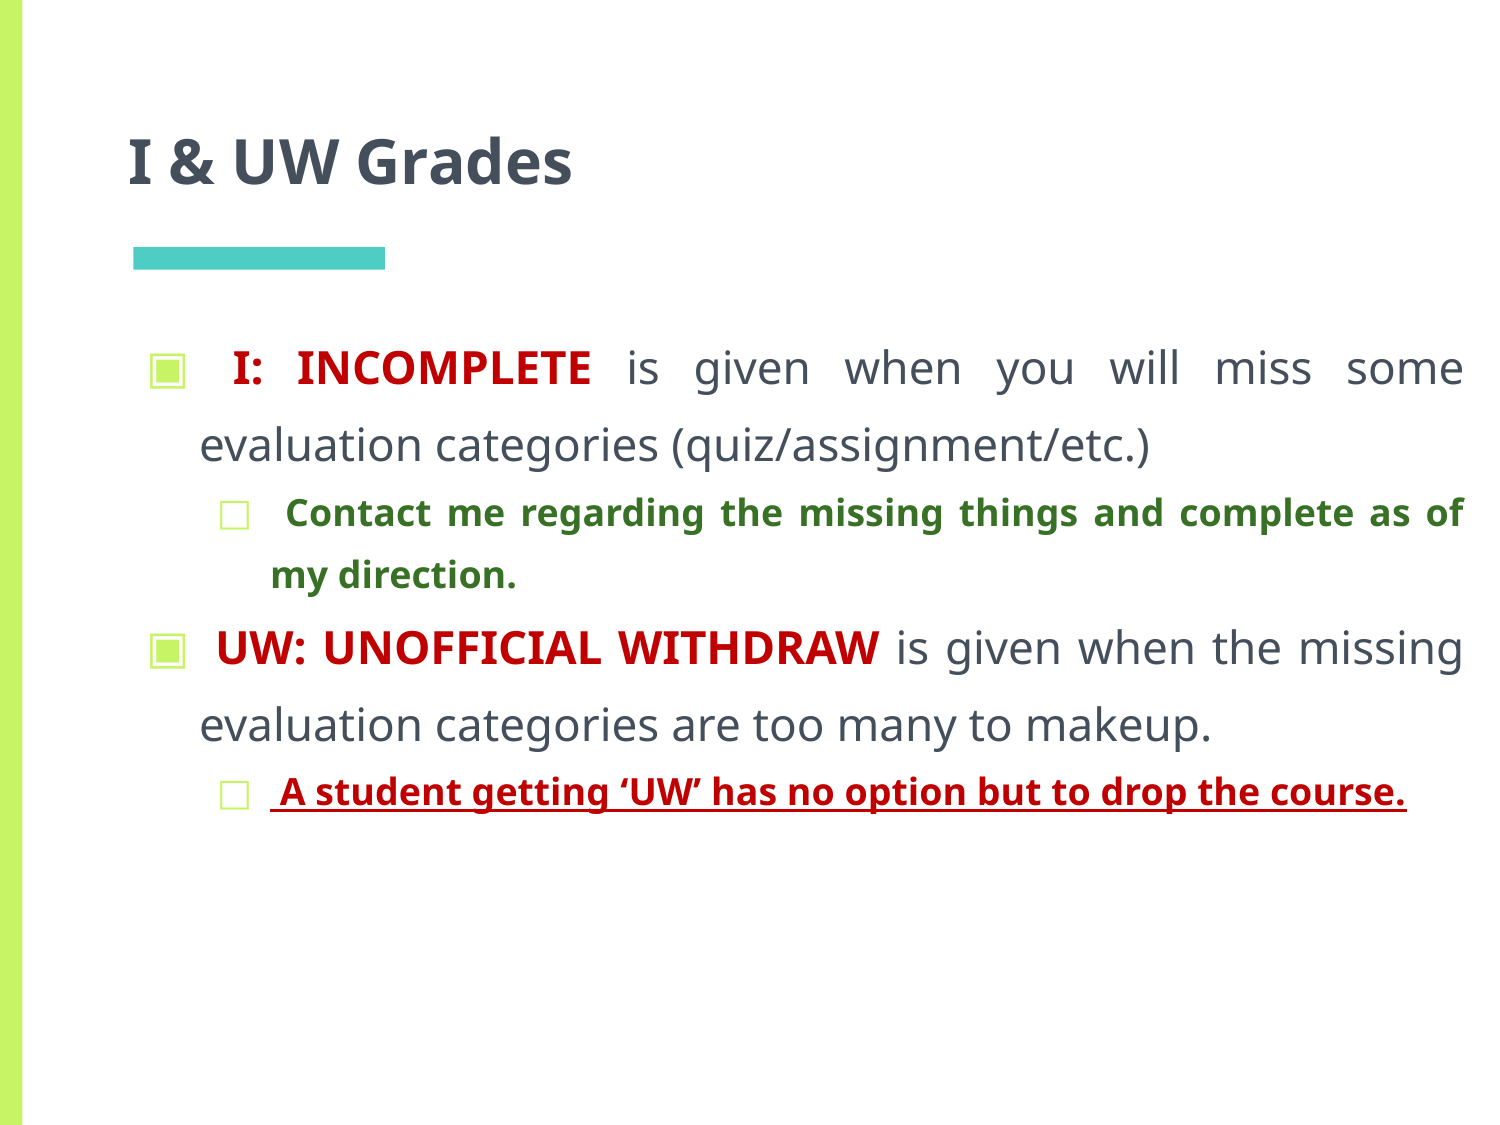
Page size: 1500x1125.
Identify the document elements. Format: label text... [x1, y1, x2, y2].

list I: INCOMPLETE is given when you will miss some evaluation categories (quiz/assignment/etc.) Contact me regarding the missing things and complete as of my direction. UW: UNOFFICIAL WITHDRAW is given when the missing evaluation categories are too many to makeup. A student getting ‘UW’ has no option but to drop the course. [113, 344, 1480, 829]
title I & UW Grades [113, 0, 1387, 212]
